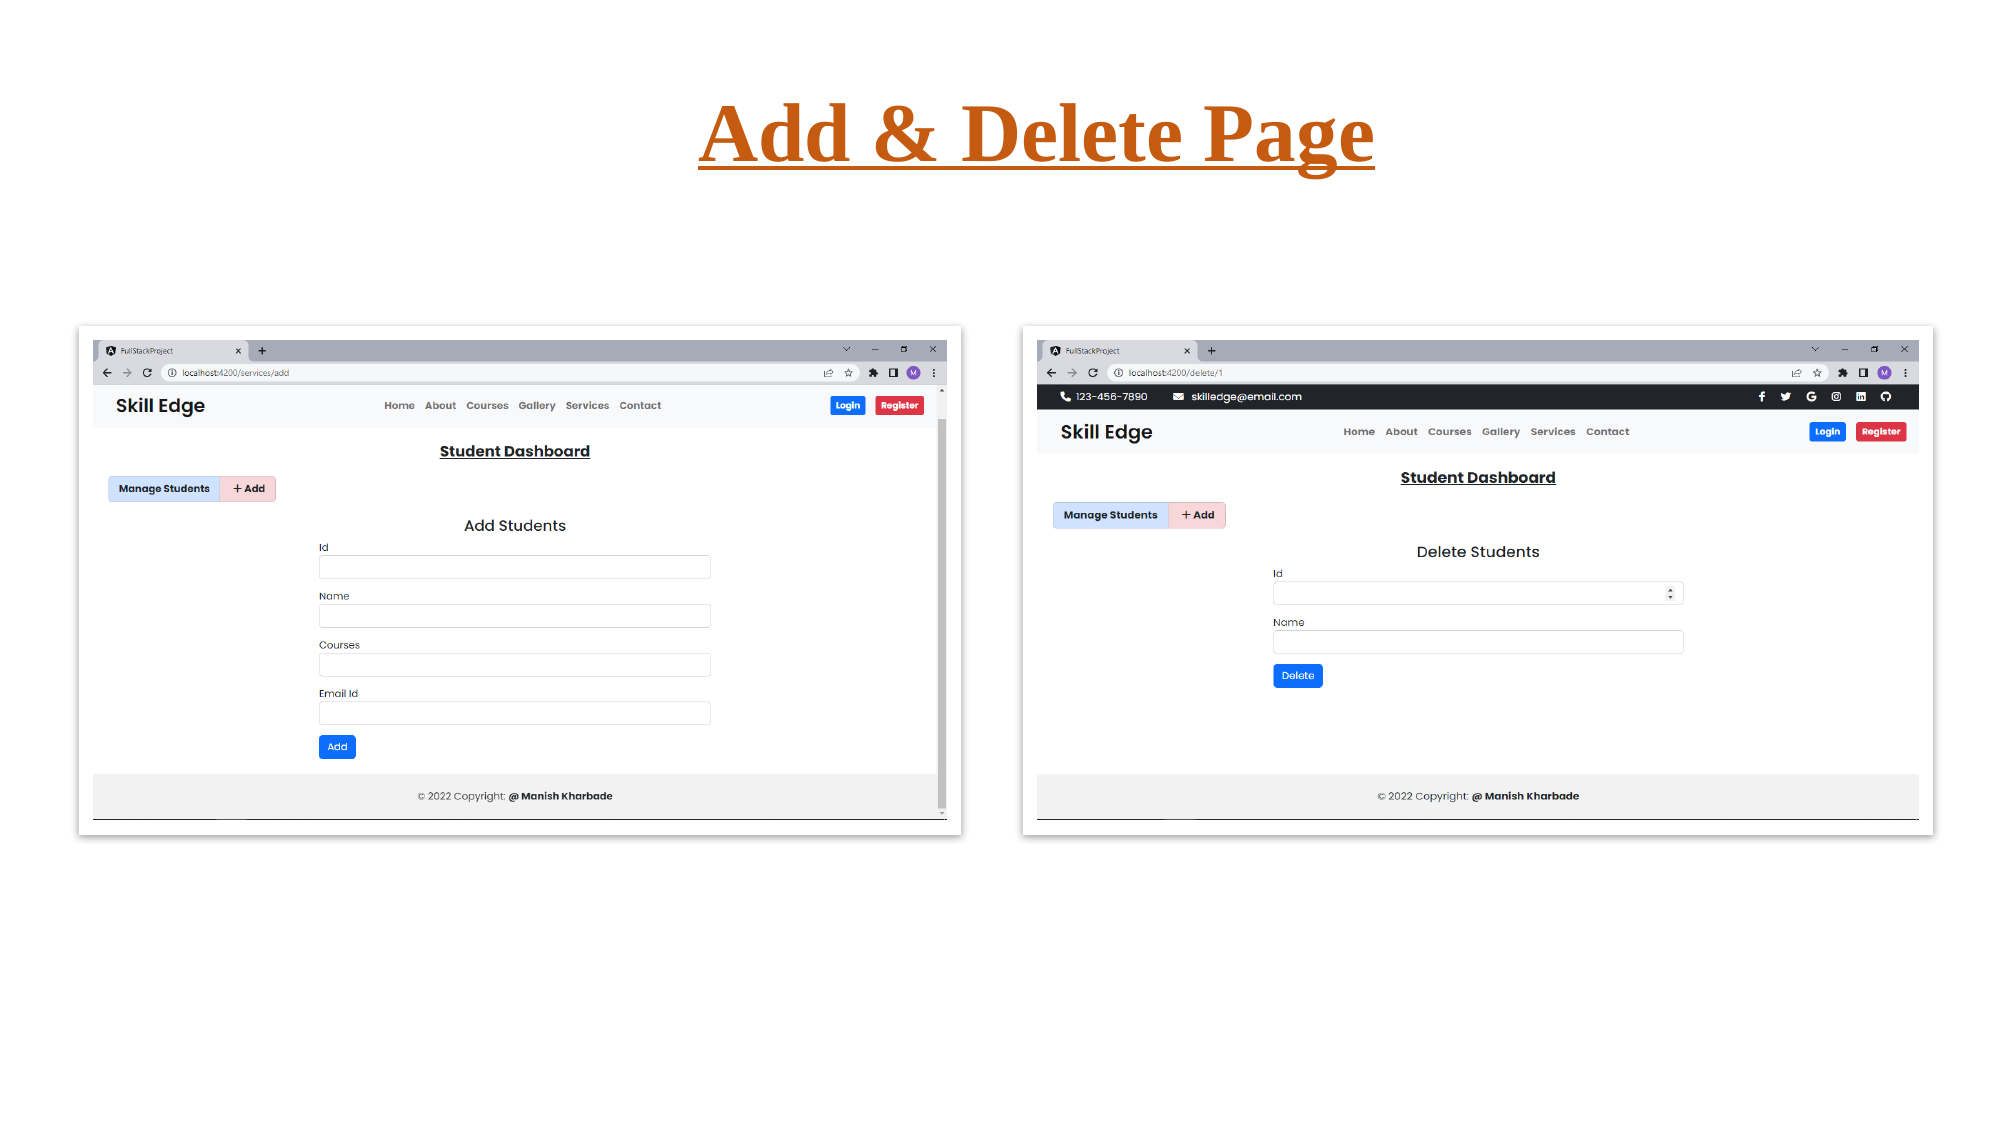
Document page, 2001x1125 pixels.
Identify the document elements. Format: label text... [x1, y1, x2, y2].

picture [1037, 340, 1919, 820]
picture [93, 340, 947, 820]
text_box Add & Delete Page [683, 70, 1391, 186]
